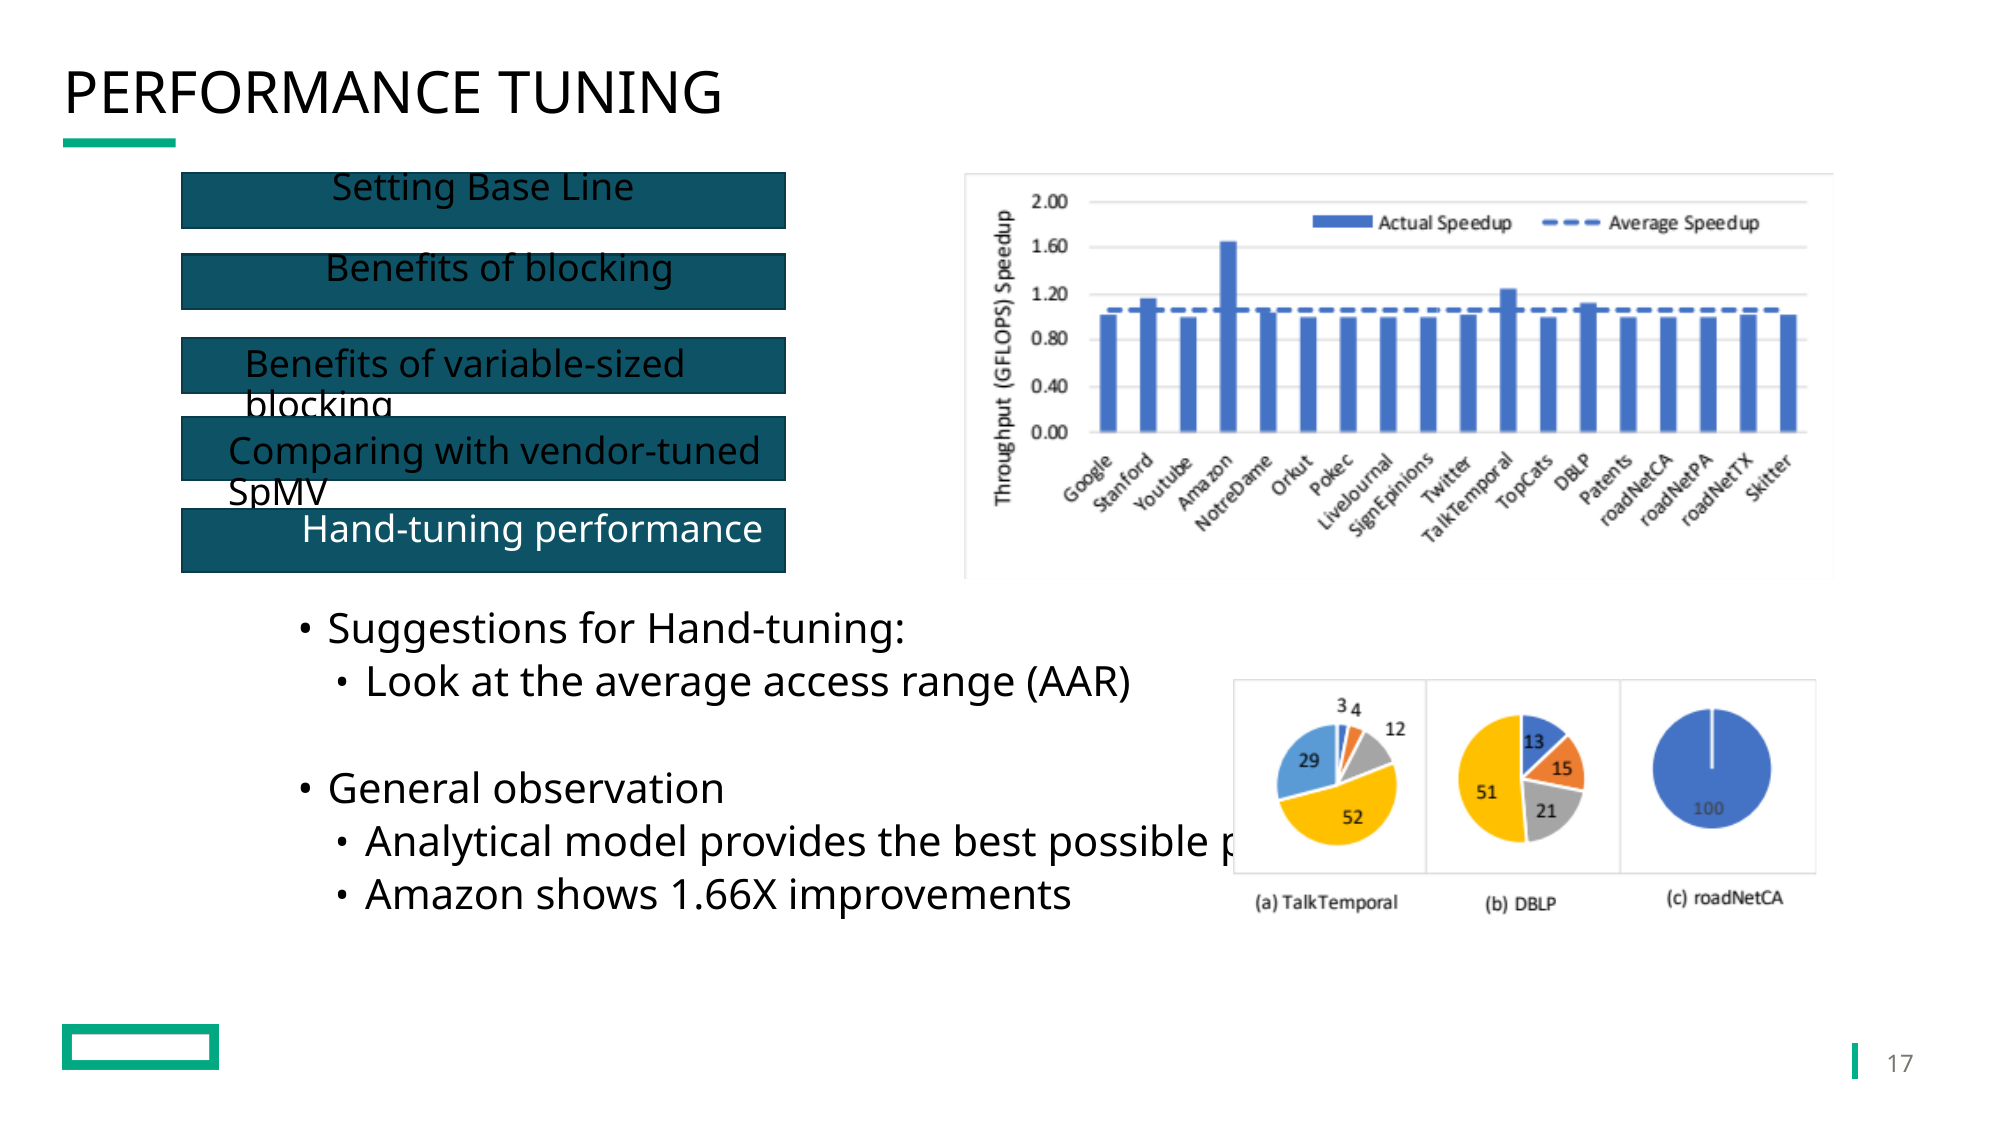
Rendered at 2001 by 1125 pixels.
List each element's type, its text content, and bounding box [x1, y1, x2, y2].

picture [62, 1024, 219, 1070]
list Suggestions for Hand-tuning: Look at the average access range (AAR) General observation Analytical model provides the best possible performance Amazon shows 1.66X improvements [297, 607, 1502, 988]
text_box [181, 147, 875, 591]
picture [1232, 679, 1817, 915]
picture [1852, 1043, 1858, 1079]
picture [964, 173, 1834, 579]
slide_number 17 [1837, 1033, 1950, 1094]
title Performance tuning [63, 63, 1938, 134]
